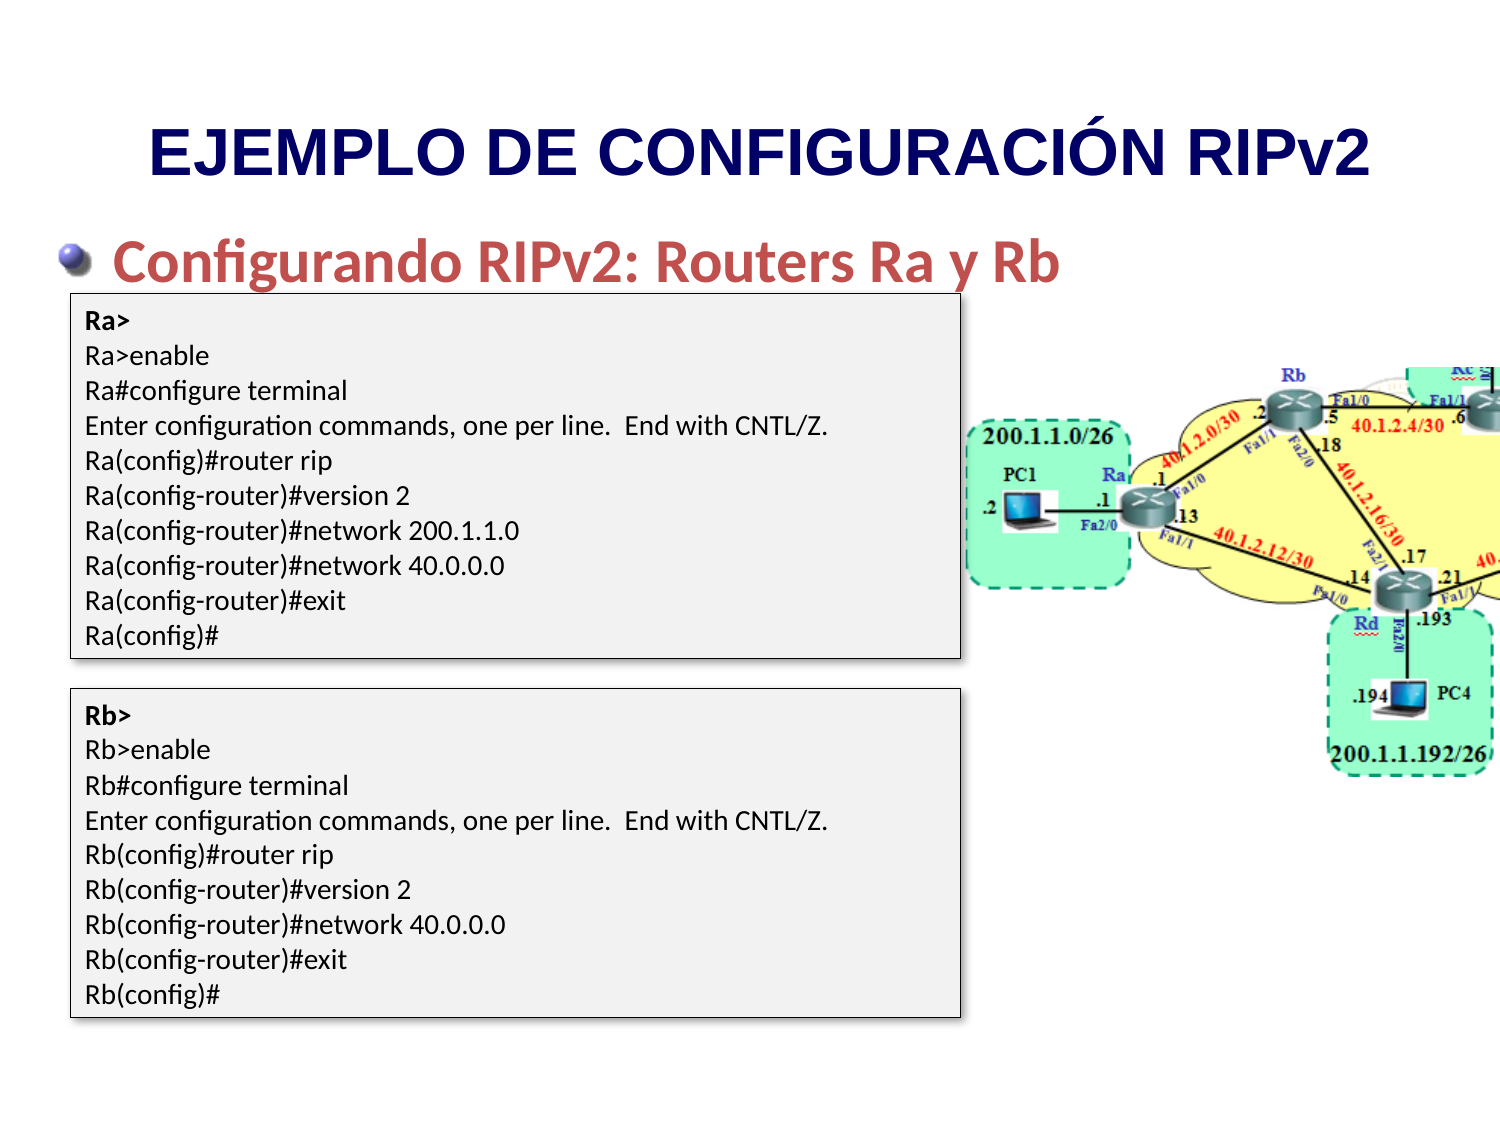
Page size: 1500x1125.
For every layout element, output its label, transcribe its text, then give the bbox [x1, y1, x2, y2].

text_box Rb> Rb>enable Rb#configure terminal Enter configuration commands, one per line. End with CNTL/Z. Rb(config)#router rip Rb(config-router)#version 2 Rb(config-router)#network 40.0.0.0 Rb(config-router)#exit Rb(config)# [70, 785, 961, 1018]
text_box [46, 212, 1500, 777]
text_box EJEMPLO DE CONFIGURACIÓN RIPv2 [133, 101, 1388, 197]
